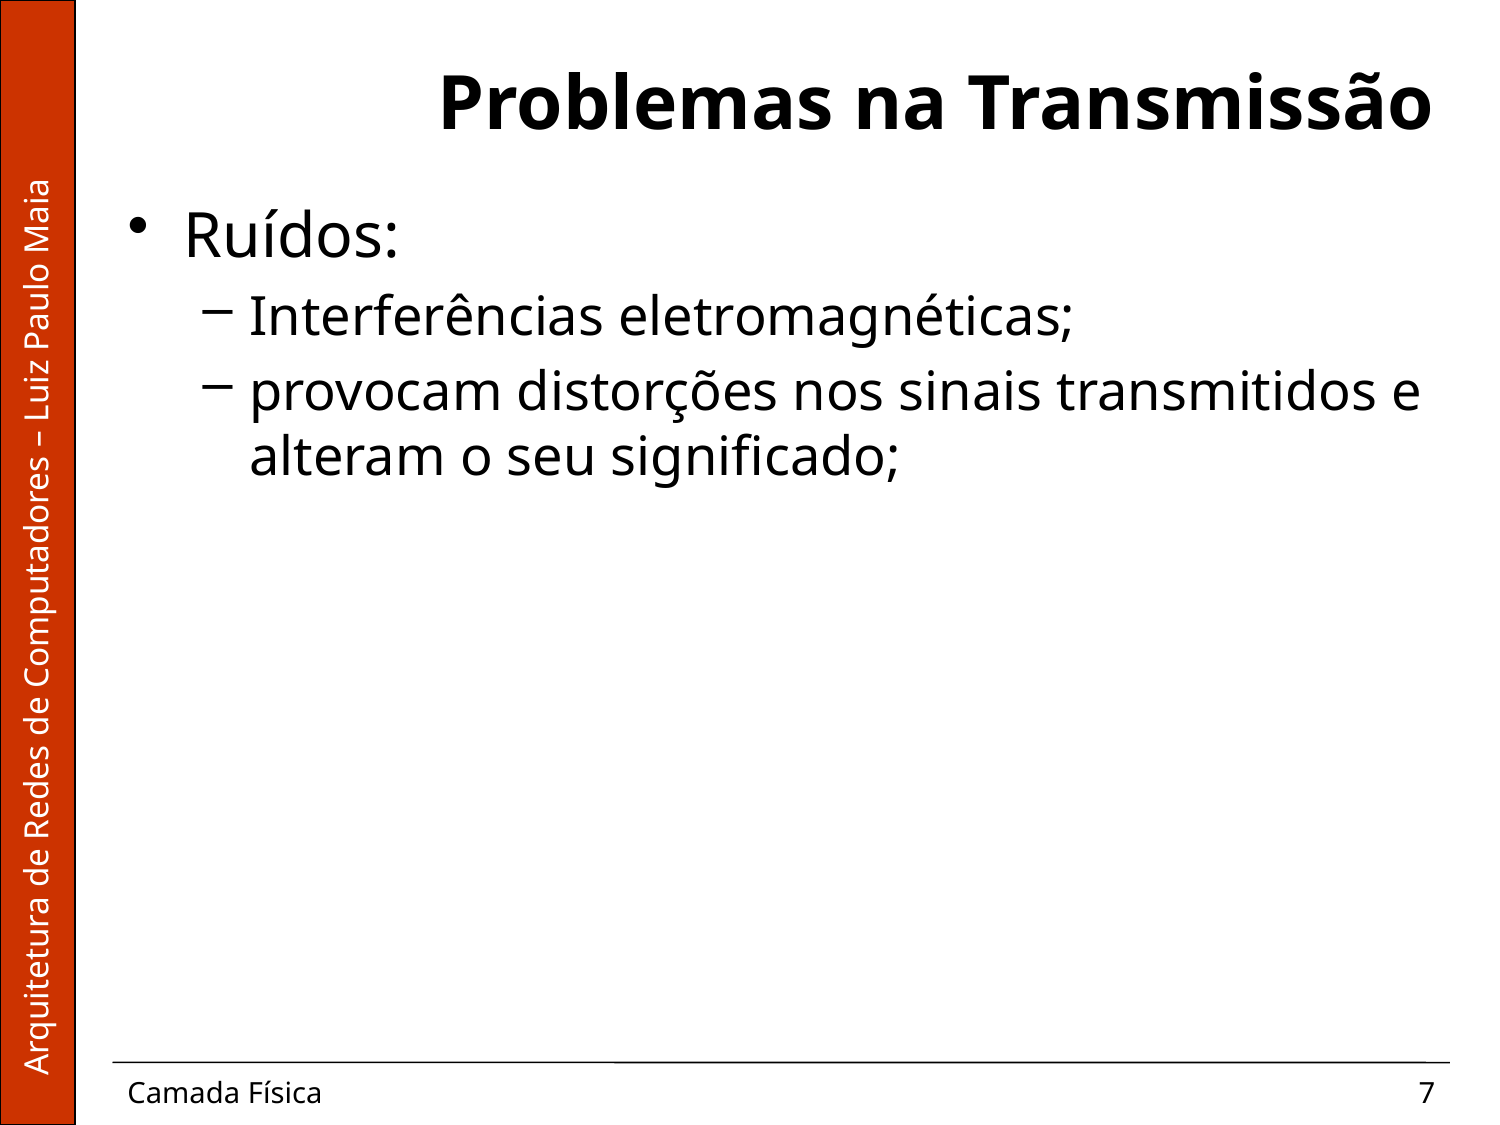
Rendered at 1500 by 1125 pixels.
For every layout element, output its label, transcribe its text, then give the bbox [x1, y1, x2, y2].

list Ruídos: Interferências eletromagnéticas; provocam distorções nos sinais transmitidos e alteram o seu significado; [112, 187, 1450, 1050]
title Problemas na Transmissão [112, 24, 1450, 175]
